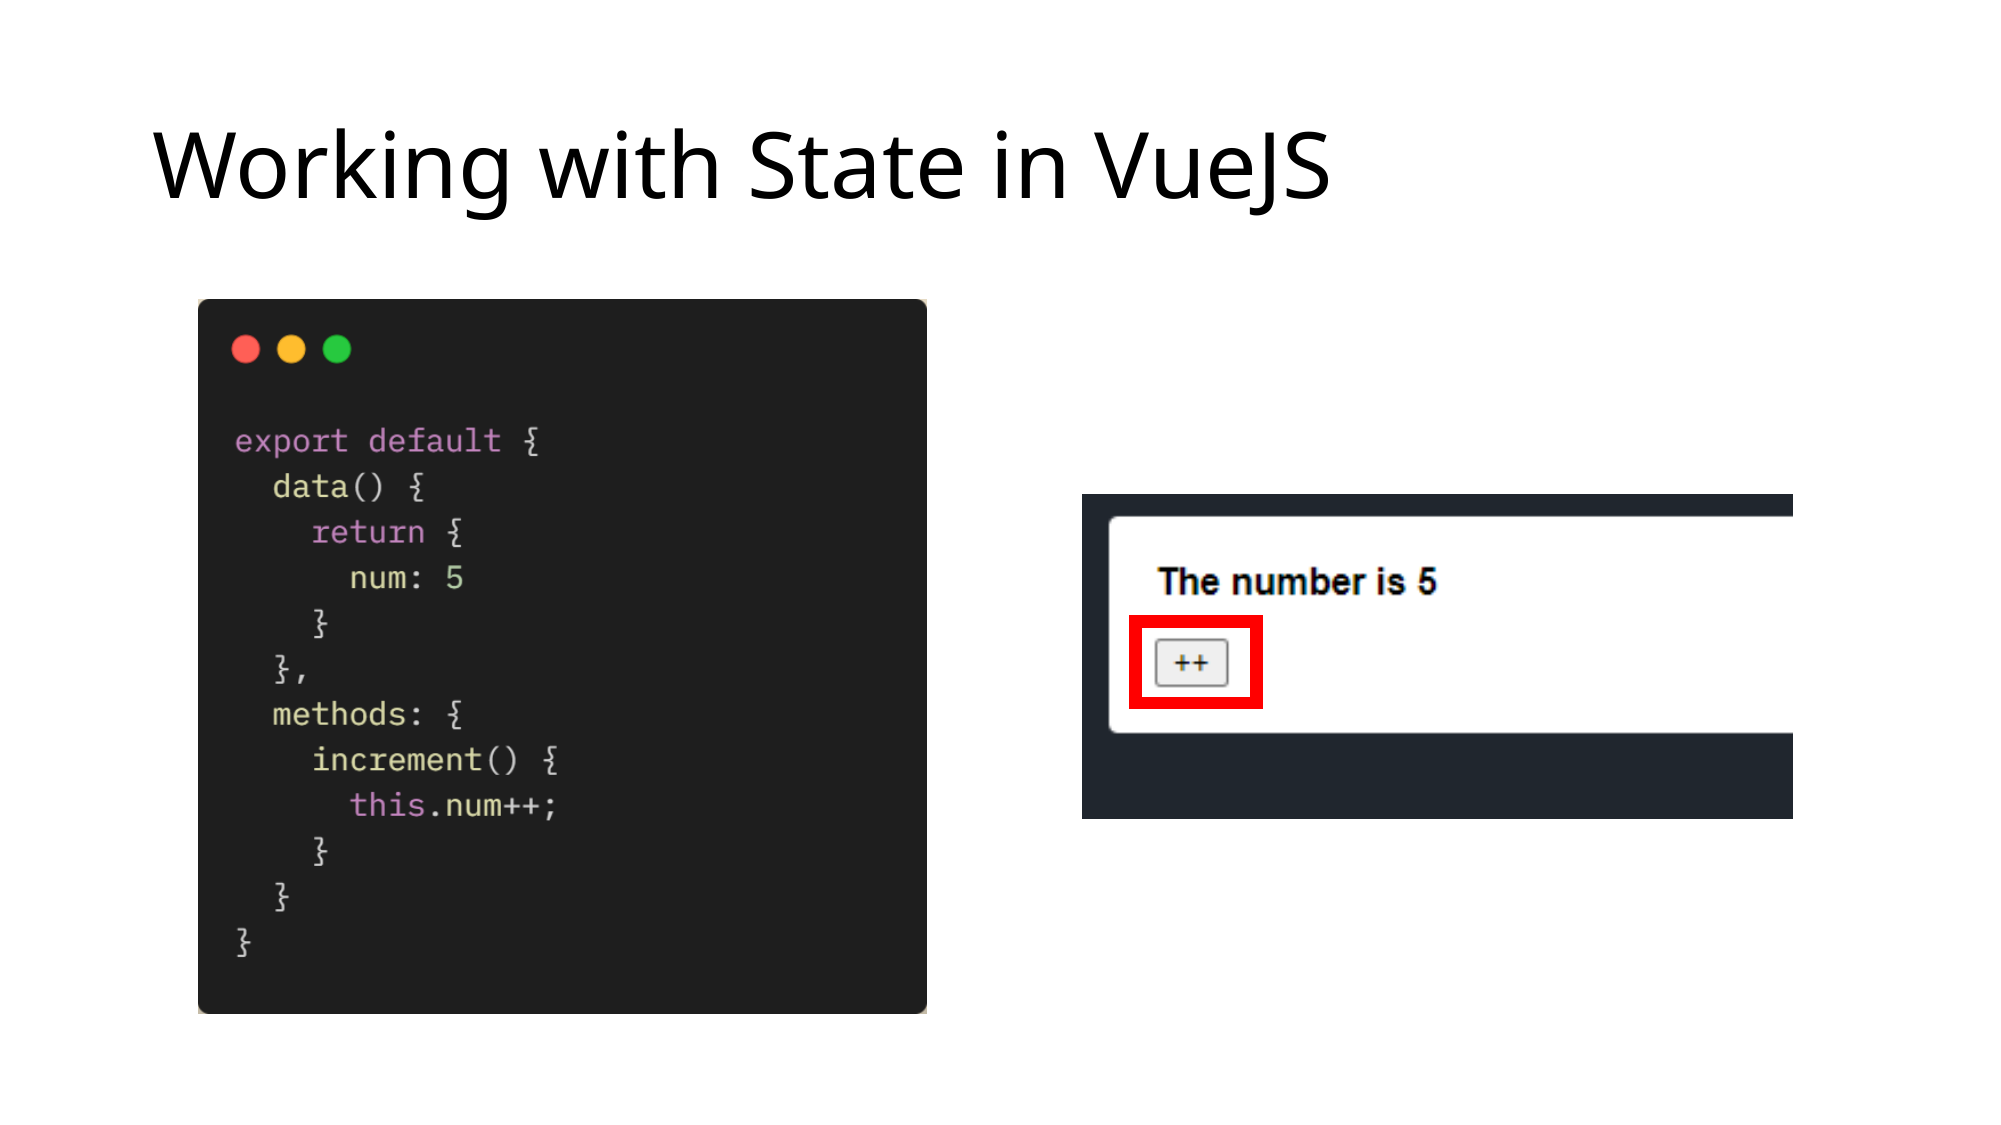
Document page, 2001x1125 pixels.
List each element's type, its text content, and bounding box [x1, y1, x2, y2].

title Working with State in VueJS [137, 59, 1863, 278]
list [1082, 494, 1793, 819]
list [198, 299, 927, 1014]
